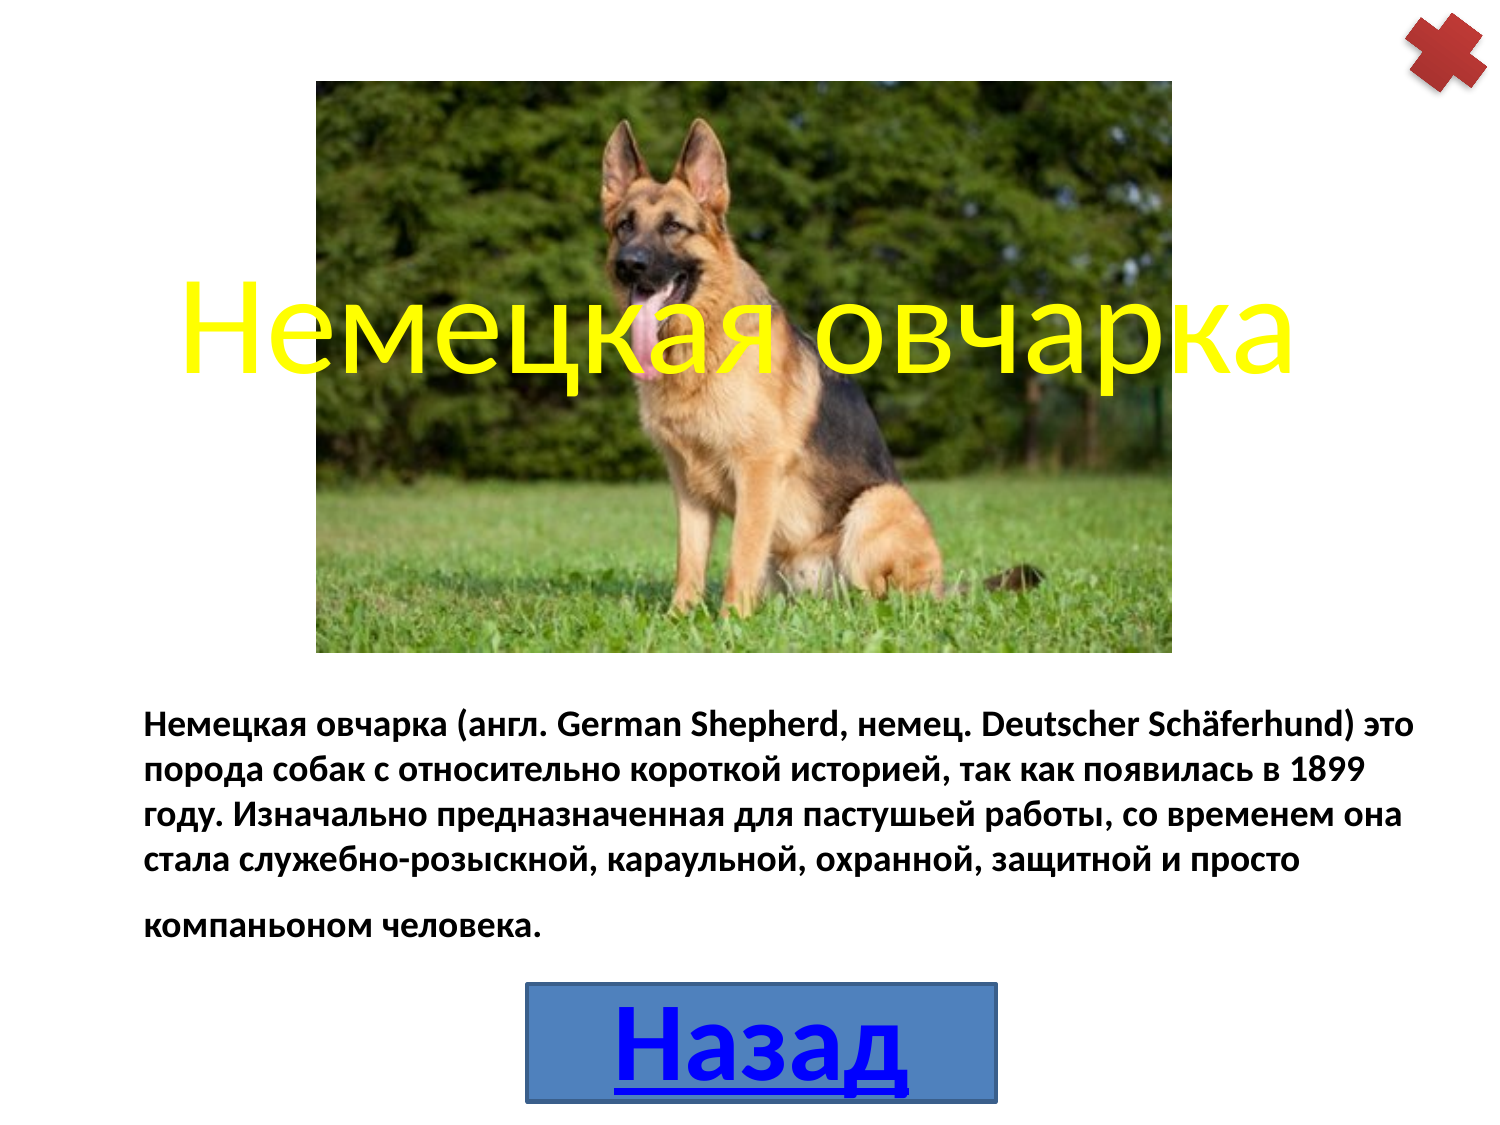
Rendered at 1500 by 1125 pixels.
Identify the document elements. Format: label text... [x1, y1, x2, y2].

title Немецкая овчарка [70, 222, 311, 411]
text_box [525, 982, 585, 1104]
text_box [1405, 13, 1487, 93]
picture [316, 81, 1173, 653]
text_box [938, 982, 998, 1104]
title Немецкая овчарка [1177, 222, 1407, 411]
text_box Немецкая овчарка (англ. German Shepherd, немец. Deutscher Schäferhund) это порода собак с относительно короткой историей, так как появилась в 1899 году. Изначально предназначенная для пастушьей работы, со временем она стала служебно-розыскной, караульной, охранной, защитной и просто компаньоном человека. [128, 691, 1454, 957]
text_box Назад [585, 960, 938, 1111]
